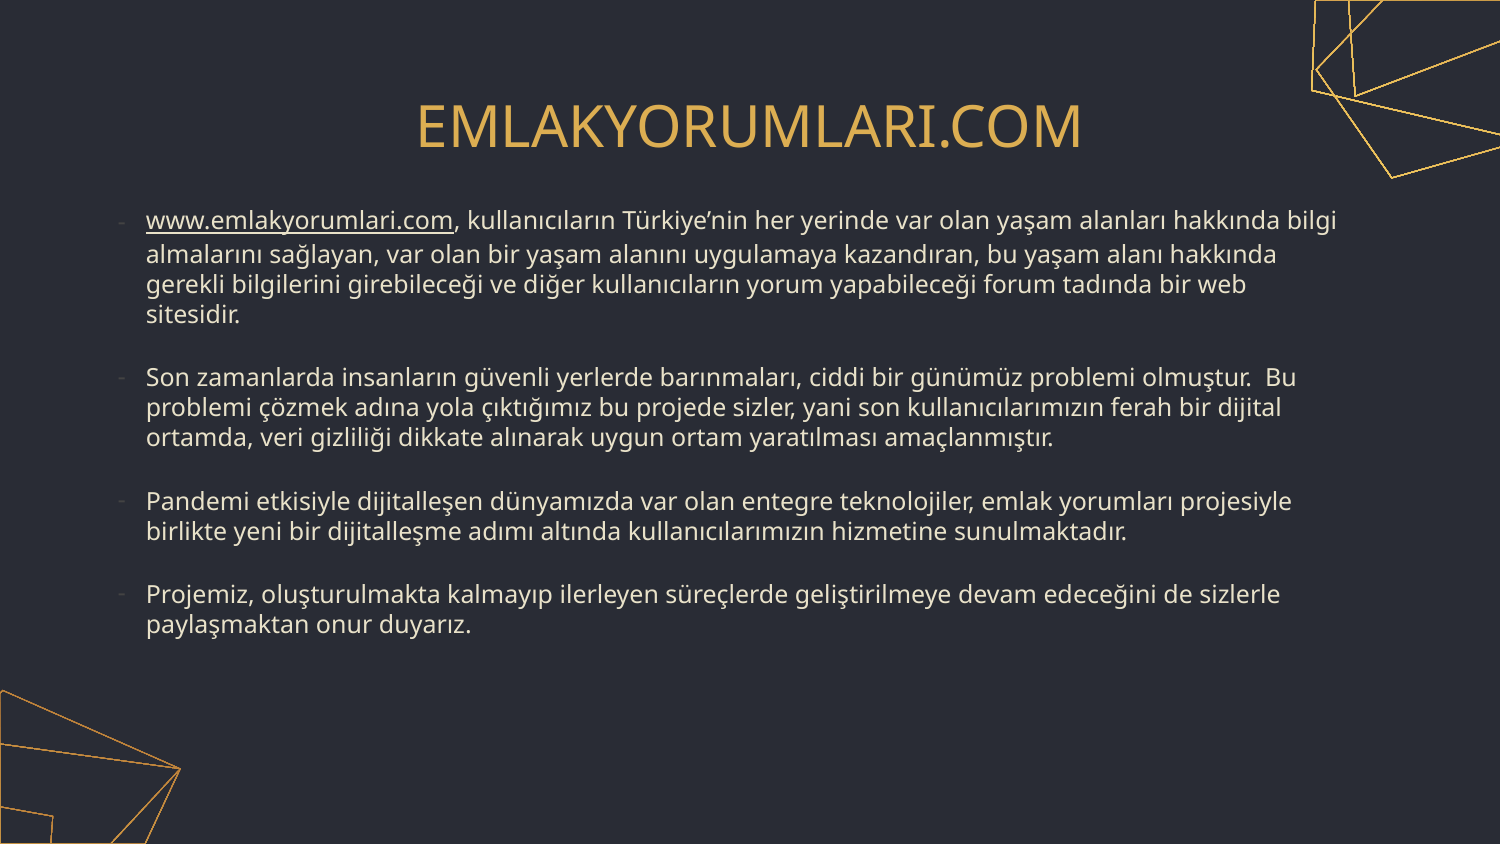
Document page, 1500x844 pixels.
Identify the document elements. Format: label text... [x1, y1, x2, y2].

title EMLAKYORUMLARI.COM [327, 88, 1173, 160]
subtitle www.emlakyorumlari.com, kullanıcıların Türkiye’nin her yerinde var olan yaşam alanları hakkında bilgi almalarını sağlayan, var olan bir yaşam alanını uygulamaya kazandıran, bu yaşam alanı hakkında gerekli bilgilerini girebileceği ve diğer kullanıcıların yorum yapabileceği forum tadında bir web sitesidir. Son zamanlarda insanların güvenli yerlerde barınmaları, ciddi bir günümüz problemi olmuştur. Bu problemi çözmek adına yola çıktığımız bu projede sizler, yani son kullanıcılarımızın ferah bir dijital ortamda, veri gizliliği dikkate alınarak uygun ortam yaratılması amaçlanmıştır. Pandemi etkisiyle dijitalleşen dünyamızda var olan entegre teknolojiler, emlak yorumları projesiyle birlikte yeni bir dijitalleşme adımı altında kullanıcılarımızın hizmetine sunulmaktadır. Projemiz, oluşturulmakta kalmayıp ilerleyen süreçlerde geliştirilmeye devam edeceğini de sizlerle paylaşmaktan onur duyarız. [102, 126, 1365, 706]
